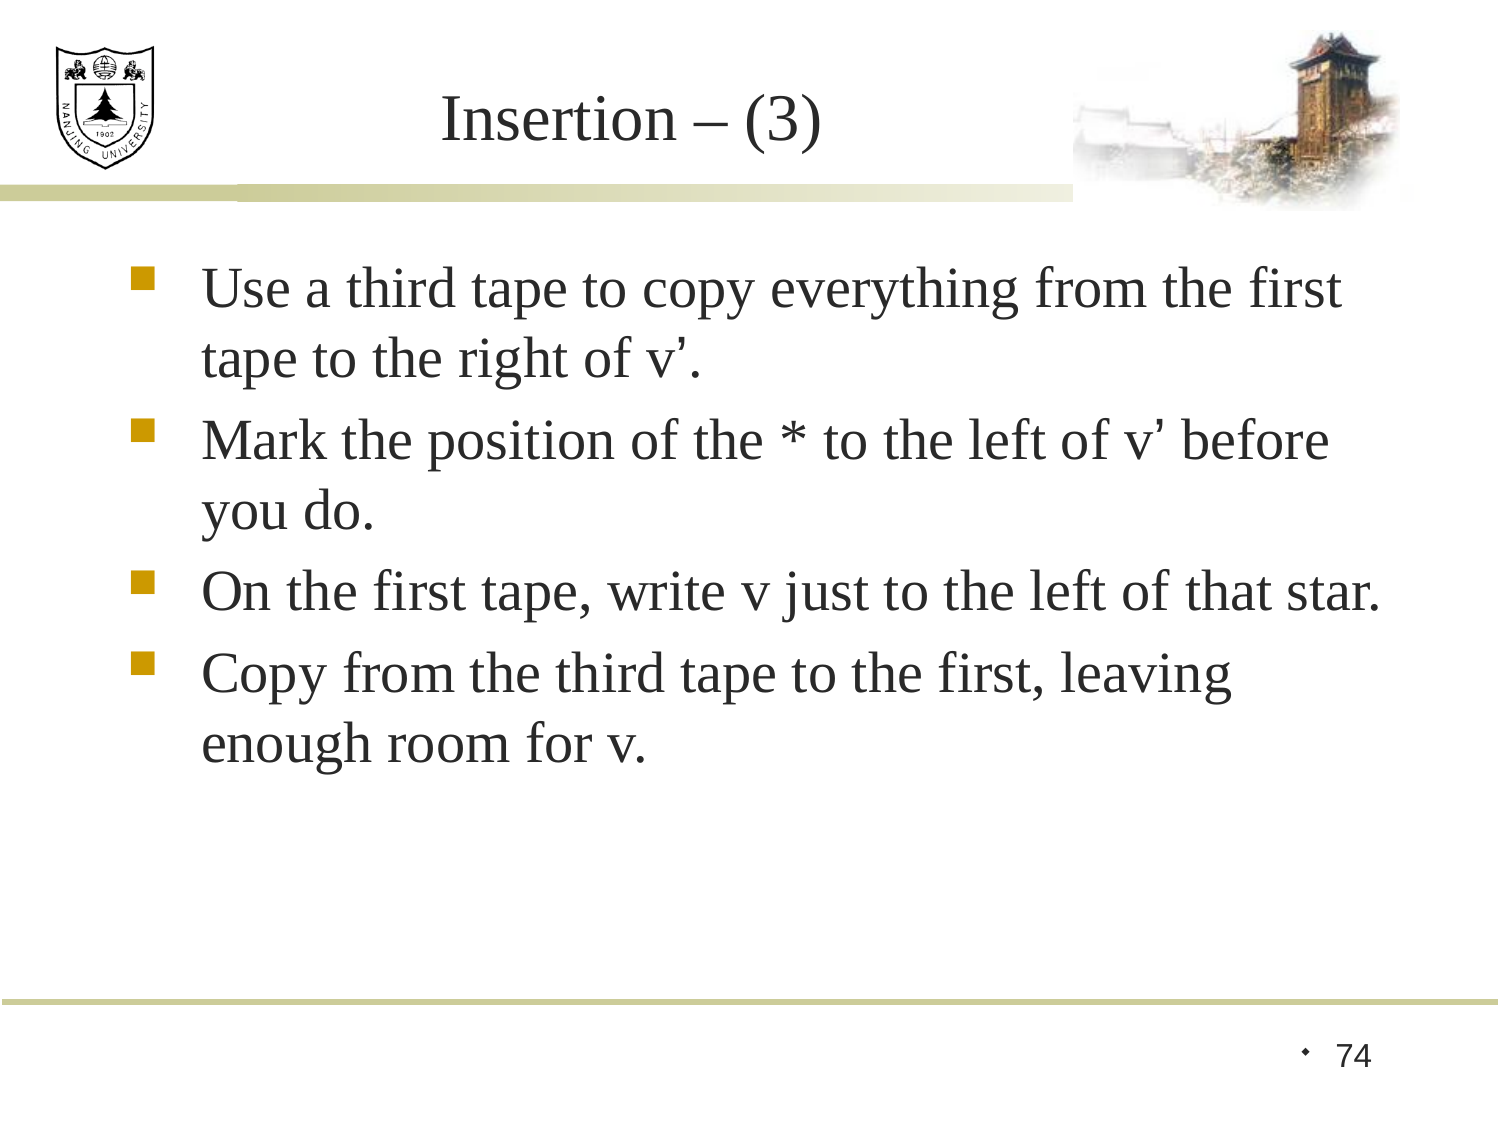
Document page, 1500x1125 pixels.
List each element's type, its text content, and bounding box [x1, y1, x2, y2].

picture [50, 42, 160, 173]
picture [2, 999, 1498, 1005]
picture [1073, 30, 1400, 211]
title Insertion – (3) [171, 66, 1093, 161]
slide_number 74 [1234, 1030, 1388, 1107]
list Use a third tape to copy everything from the first tape to the right of v’. Mark the position of the * to the left of v’ before you do. On the first tape, write v just to the left of that star. Copy from the third tape to the first, leaving enough room for v. [112, 241, 1425, 980]
